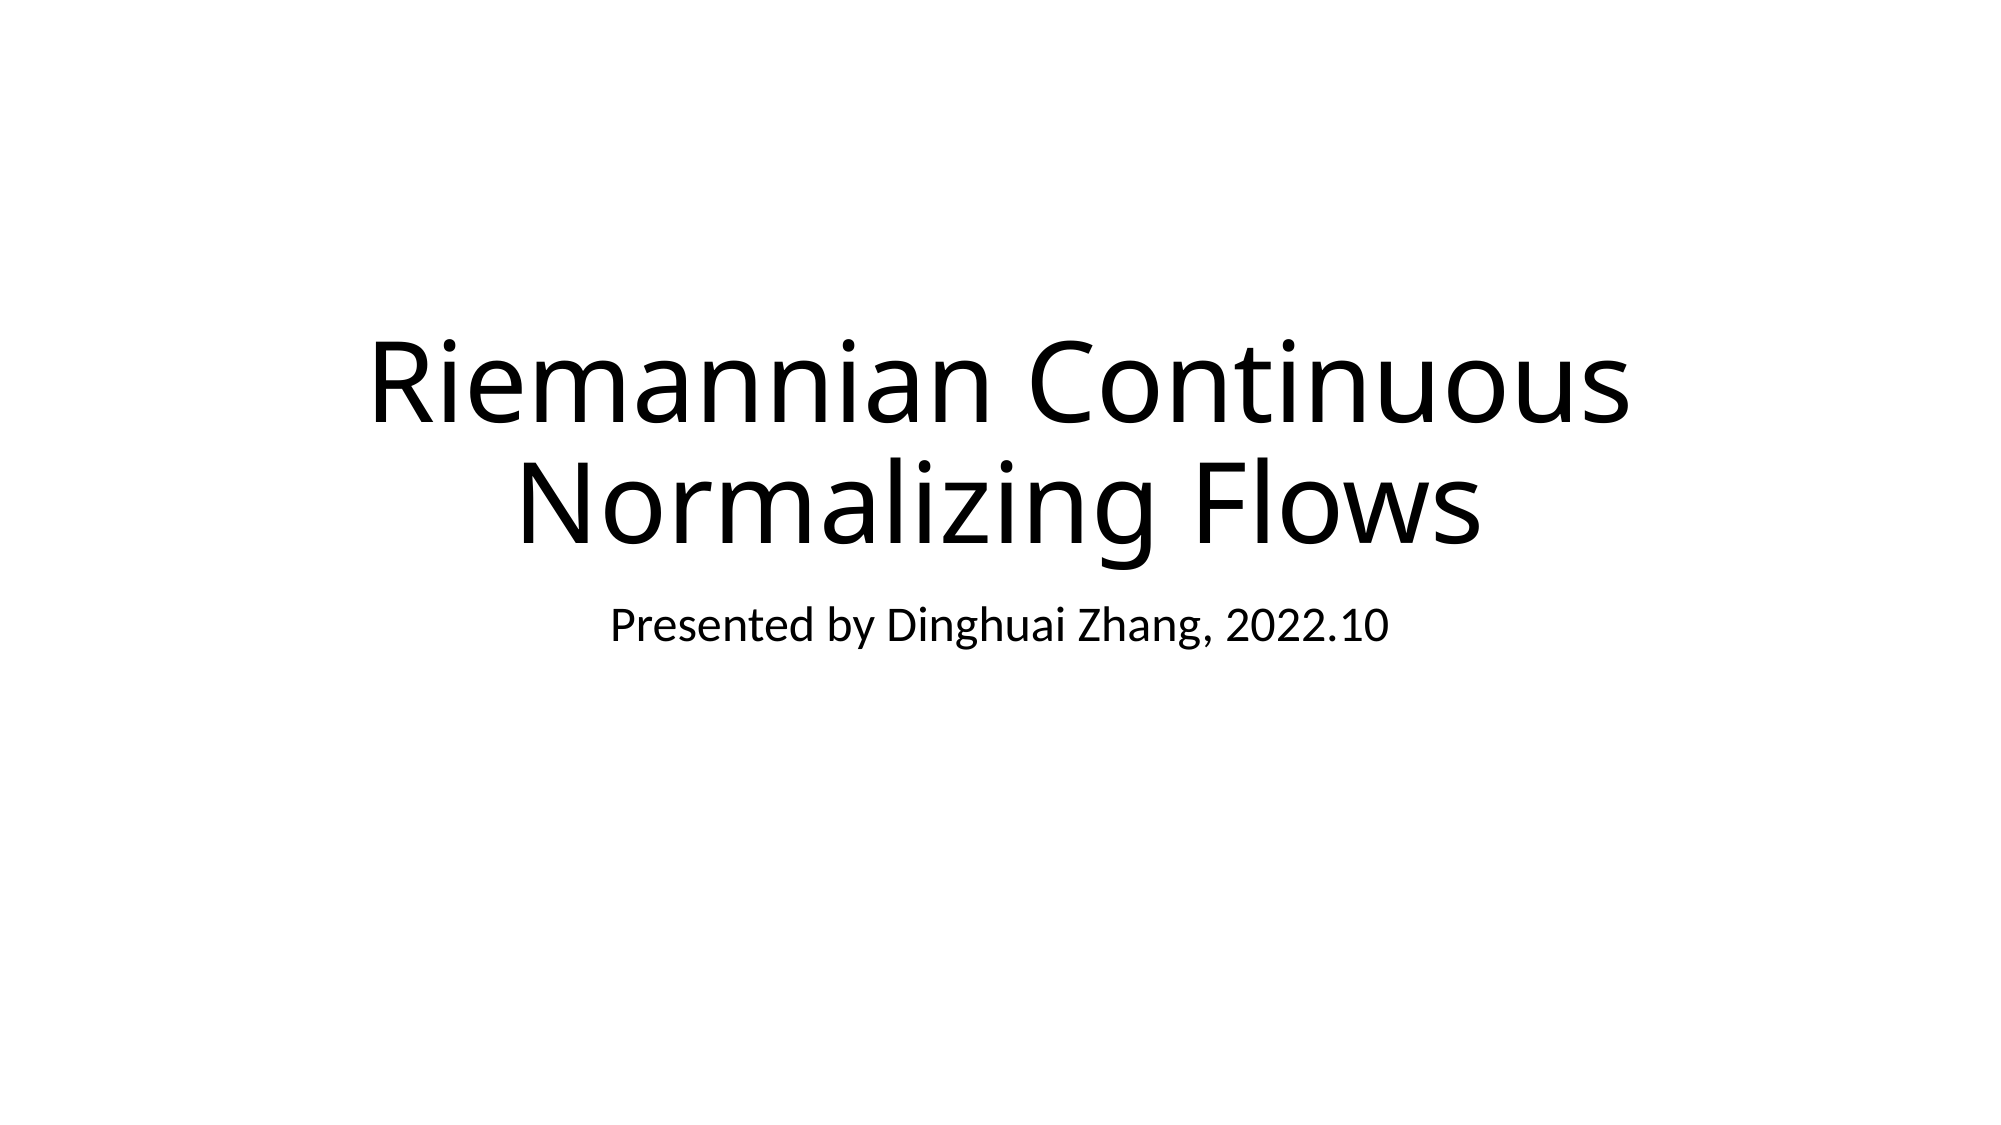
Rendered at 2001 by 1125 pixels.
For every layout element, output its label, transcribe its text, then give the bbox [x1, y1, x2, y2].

title Riemannian Continuous Normalizing Flows [249, 184, 1750, 576]
subtitle Presented by Dinghuai Zhang, 2022.10 [249, 590, 1750, 863]
